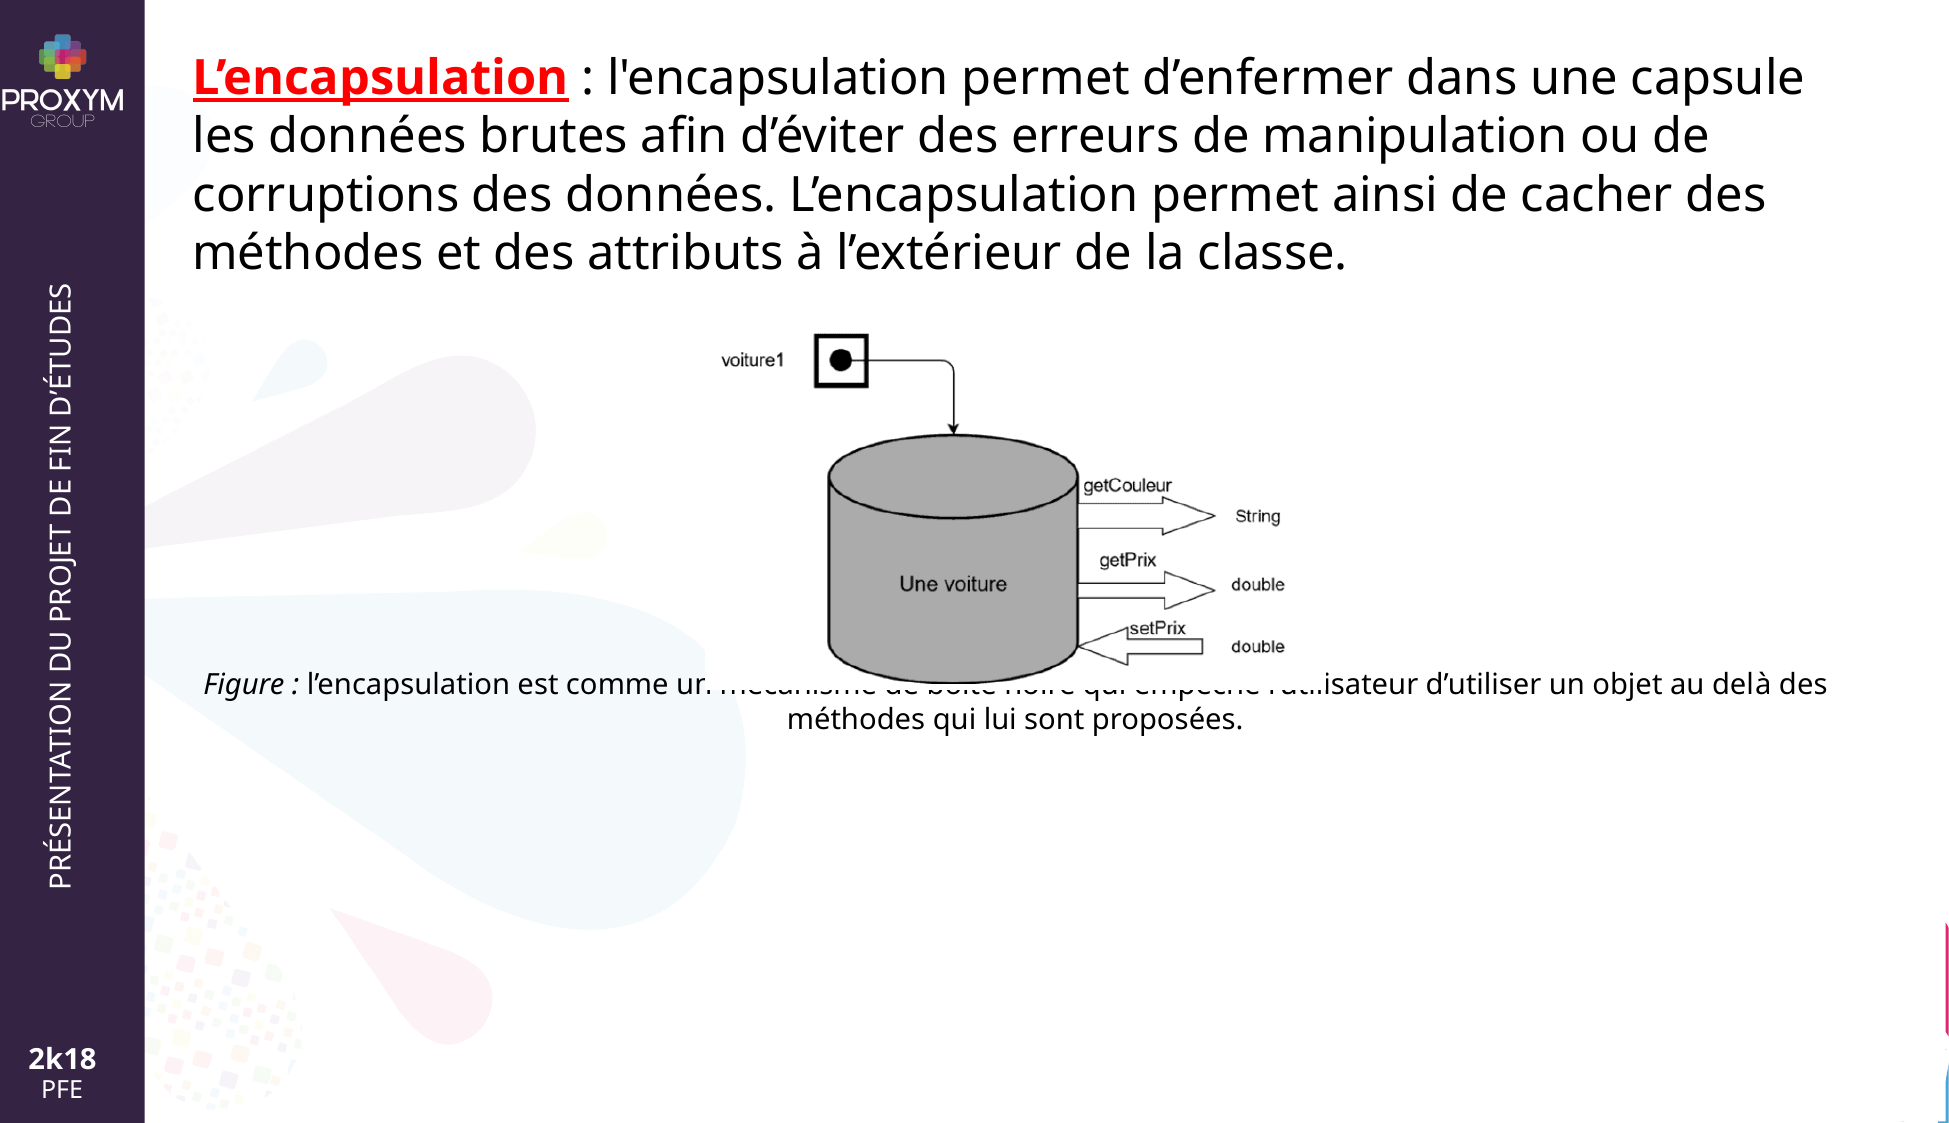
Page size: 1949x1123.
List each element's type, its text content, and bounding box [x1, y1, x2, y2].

subtitle L’encapsulation : l'encapsulation permet d’enfermer dans une capsule les données brutes afin d’éviter des erreurs de manipulation ou de corruptions des données. L’encapsulation permet ainsi de cacher des méthodes et des attributs à l’extérieur de la classe. Figure : l’encapsulation est comme un mécanisme de boîte noire qui empêche l’utilisateur d’utiliser un objet au delà des méthodes qui lui sont proposées. [177, 38, 1854, 1056]
picture [1, 32, 125, 129]
picture [705, 326, 1326, 690]
picture [1827, 910, 1949, 1123]
